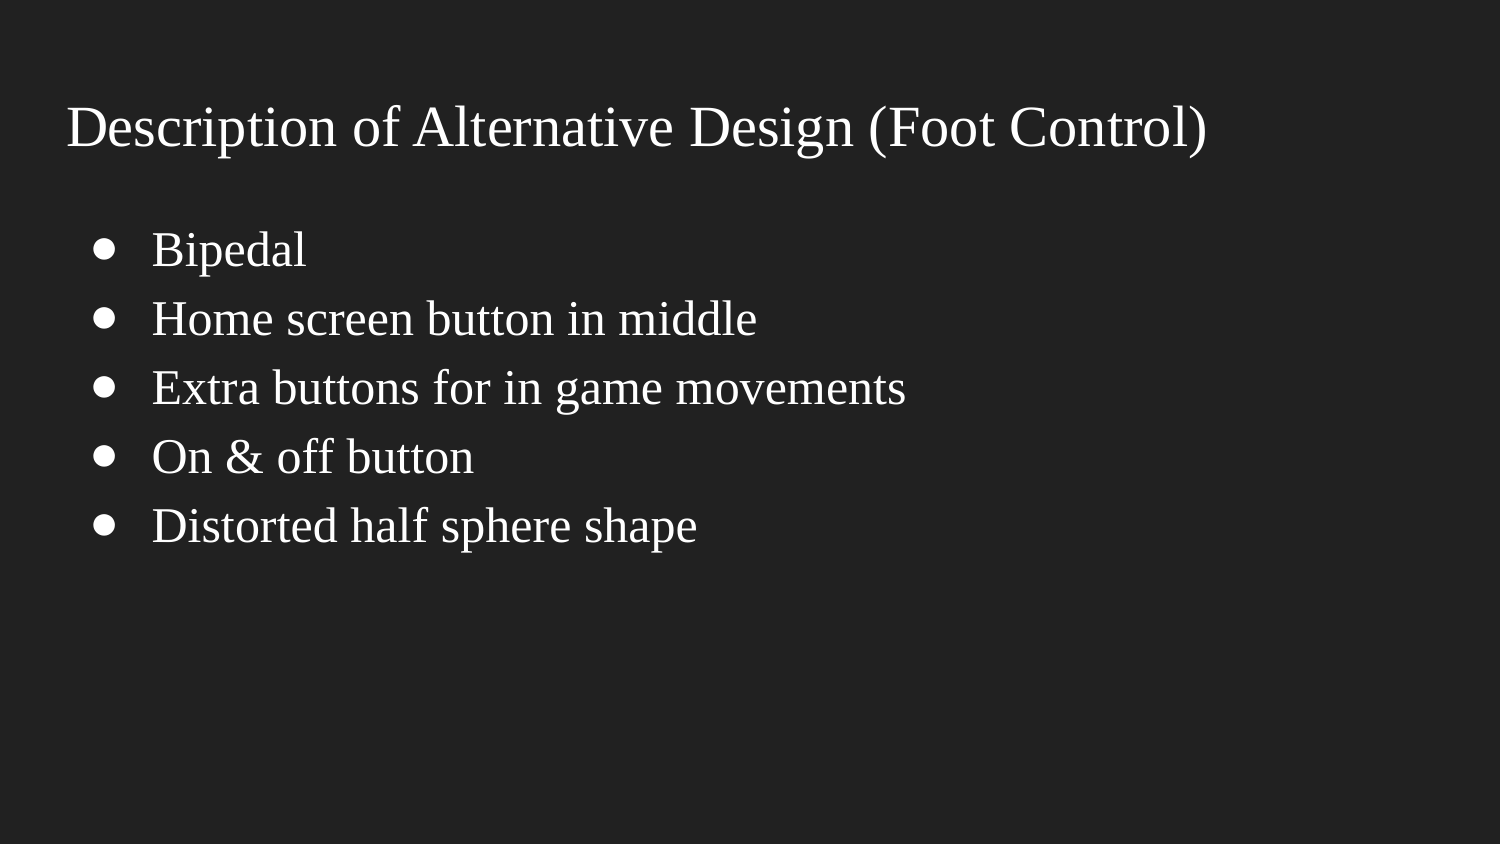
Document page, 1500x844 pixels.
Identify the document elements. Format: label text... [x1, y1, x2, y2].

list Bipedal Home screen button in middle Extra buttons for in game movements On & off button Distorted half sphere shape [61, 192, 1460, 753]
title Description of Alternative Design (Foot Control) [51, 72, 1449, 167]
